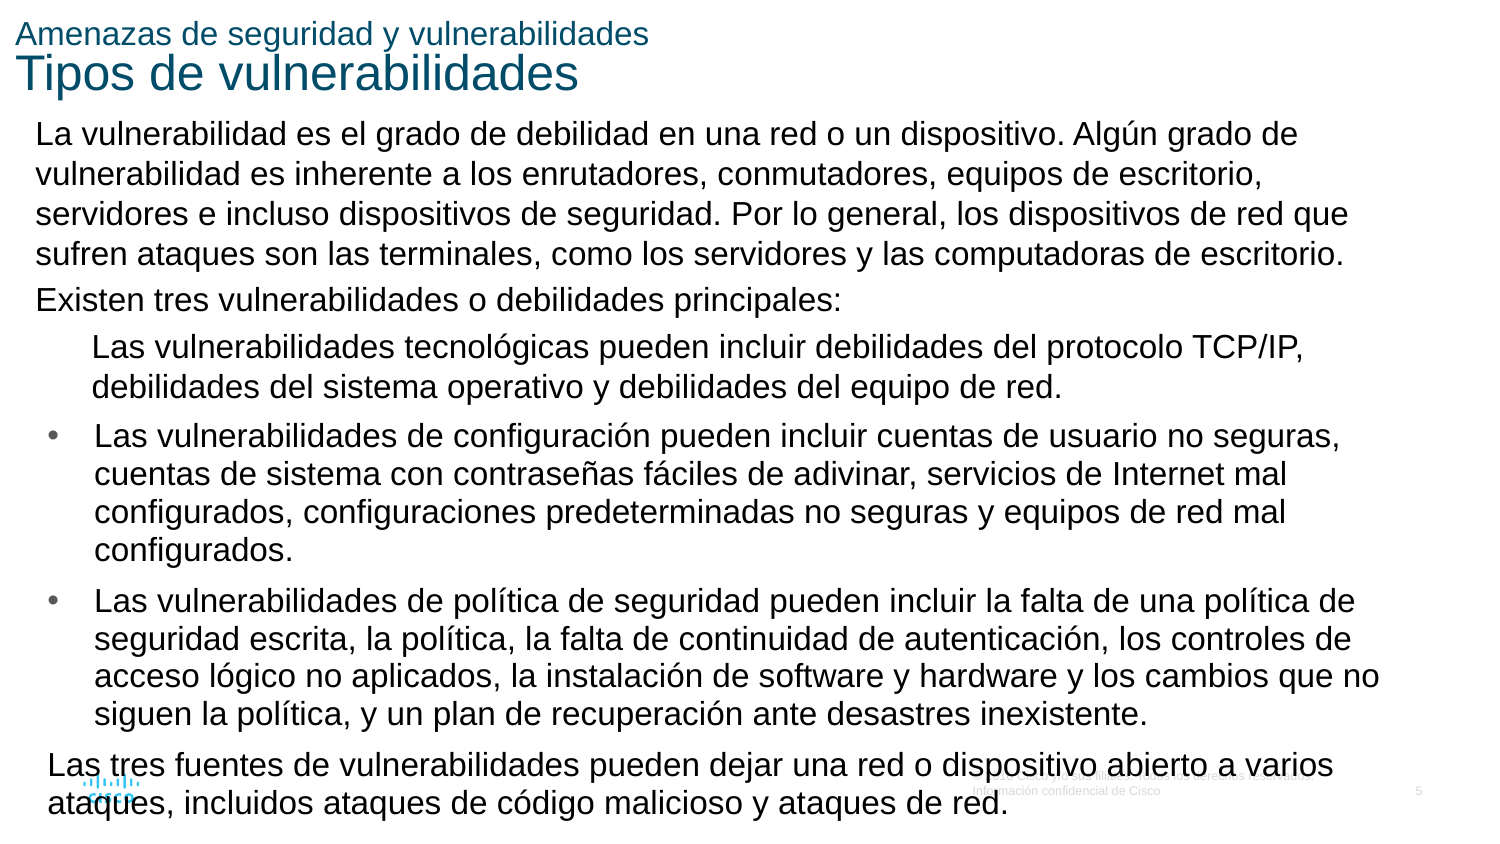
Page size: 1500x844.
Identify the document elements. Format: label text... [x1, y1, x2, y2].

list La vulnerabilidad es el grado de debilidad en una red o un dispositivo. Algún grado de vulnerabilidad es inherente a los enrutadores, conmutadores, equipos de escritorio, servidores e incluso dispositivos de seguridad. Por lo general, los dispositivos de red que sufren ataques son las terminales, como los servidores y las computadoras de escritorio. Existen tres vulnerabilidades o debilidades principales: Las vulnerabilidades tecnológicas pueden incluir debilidades del protocolo TCP/IP, debilidades del sistema operativo y debilidades del equipo de red. Las vulnerabilidades de configuración pueden incluir cuentas de usuario no seguras, cuentas de sistema con contraseñas fáciles de adivinar, servicios de Internet mal configurados, configuraciones predeterminadas no seguras y equipos de red mal configurados. Las vulnerabilidades de política de seguridad pueden incluir la falta de una política de seguridad escrita, la política, la falta de continuidad de autenticación, los controles de acceso lógico no aplicados, la instalación de software y hardware y los cambios que no siguen la política, y un plan de recuperación ante desastres inexistente. Las tres fuentes de vulnerabilidades pueden dejar una red o dispositivo abierto a varios ataques, incluidos ataques de código malicioso y ataques de red. [20, 104, 1430, 749]
title Amenazas de seguridad y vulnerabilidades Tipos de vulnerabilidades [0, 0, 1369, 121]
